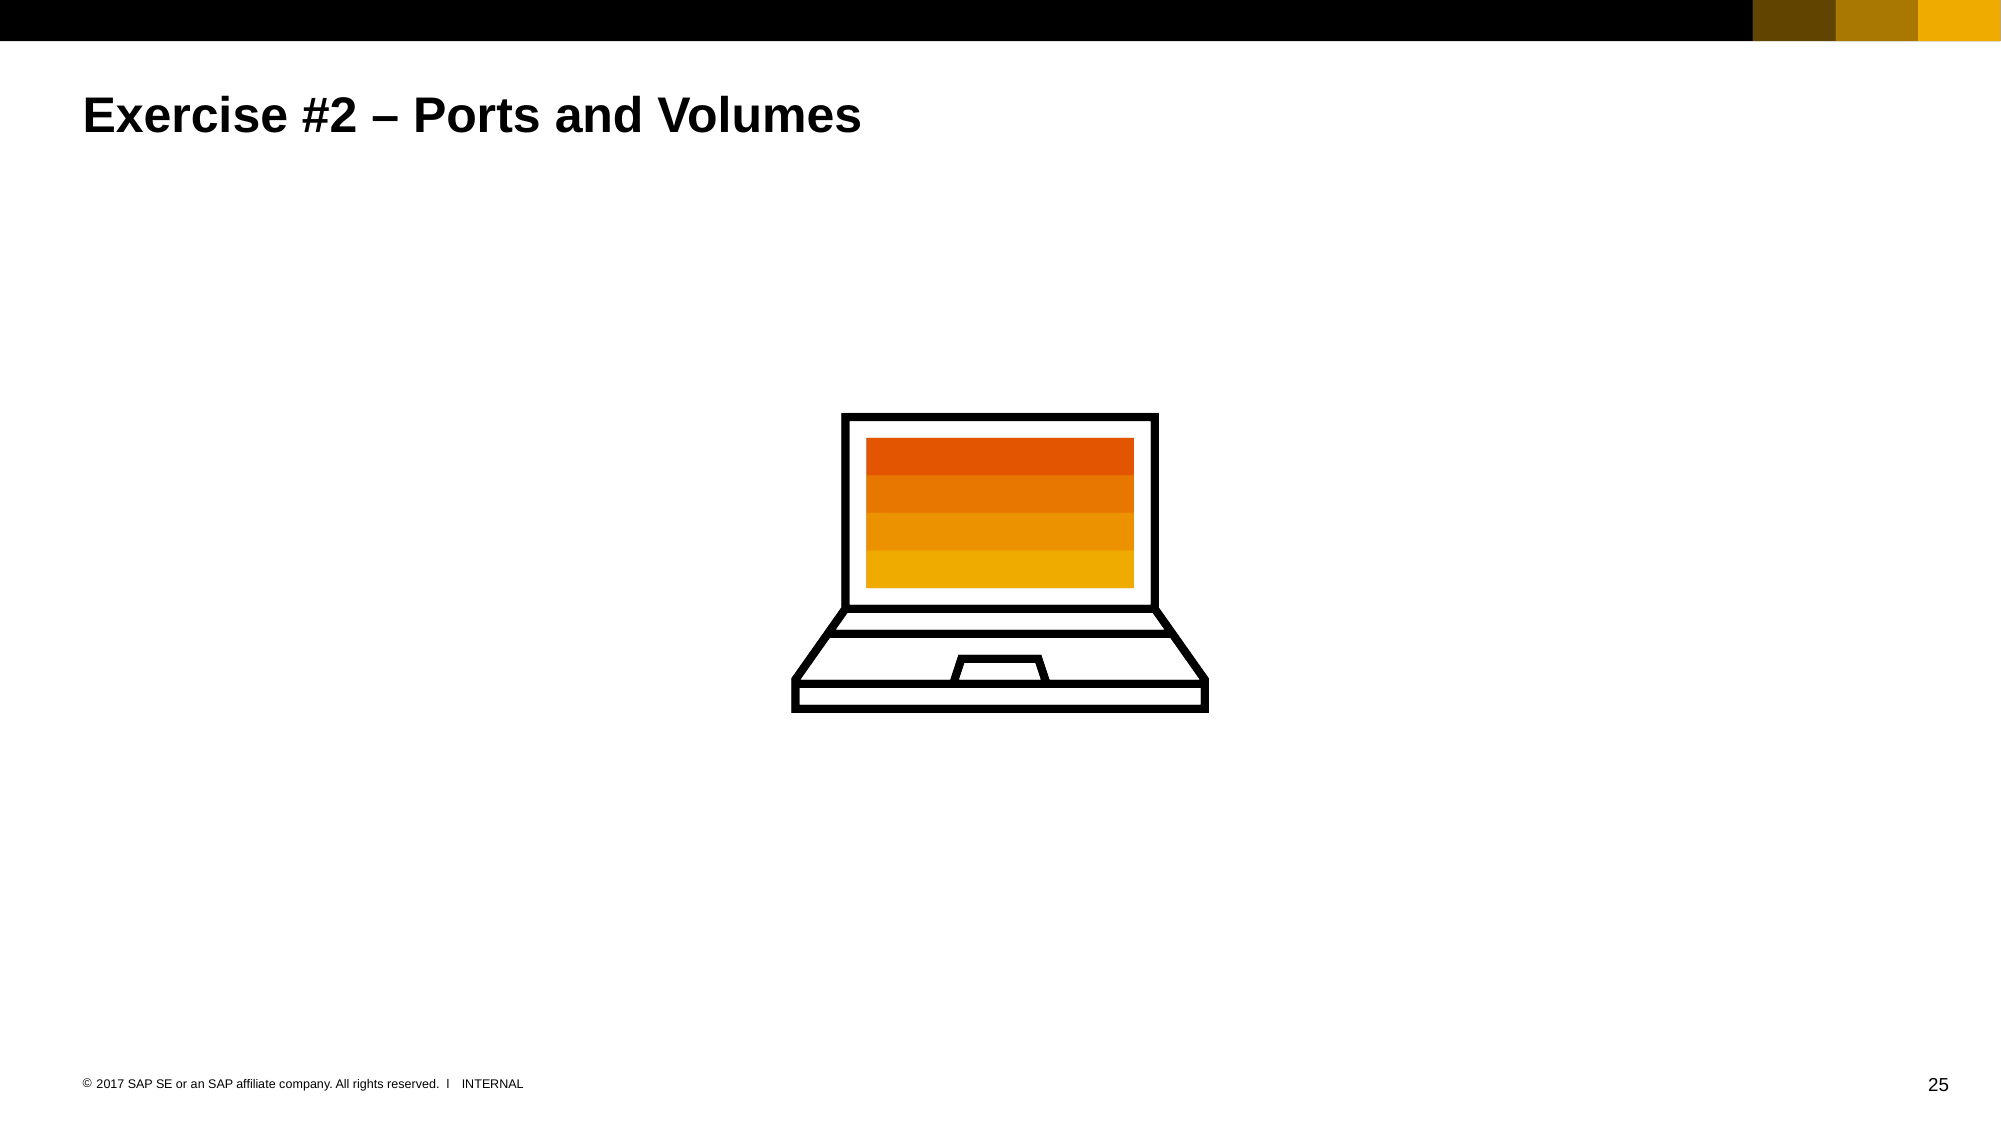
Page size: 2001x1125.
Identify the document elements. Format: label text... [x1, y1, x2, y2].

title Exercise #2 – Ports and Volumes [82, 82, 1918, 144]
picture [749, 311, 1251, 813]
